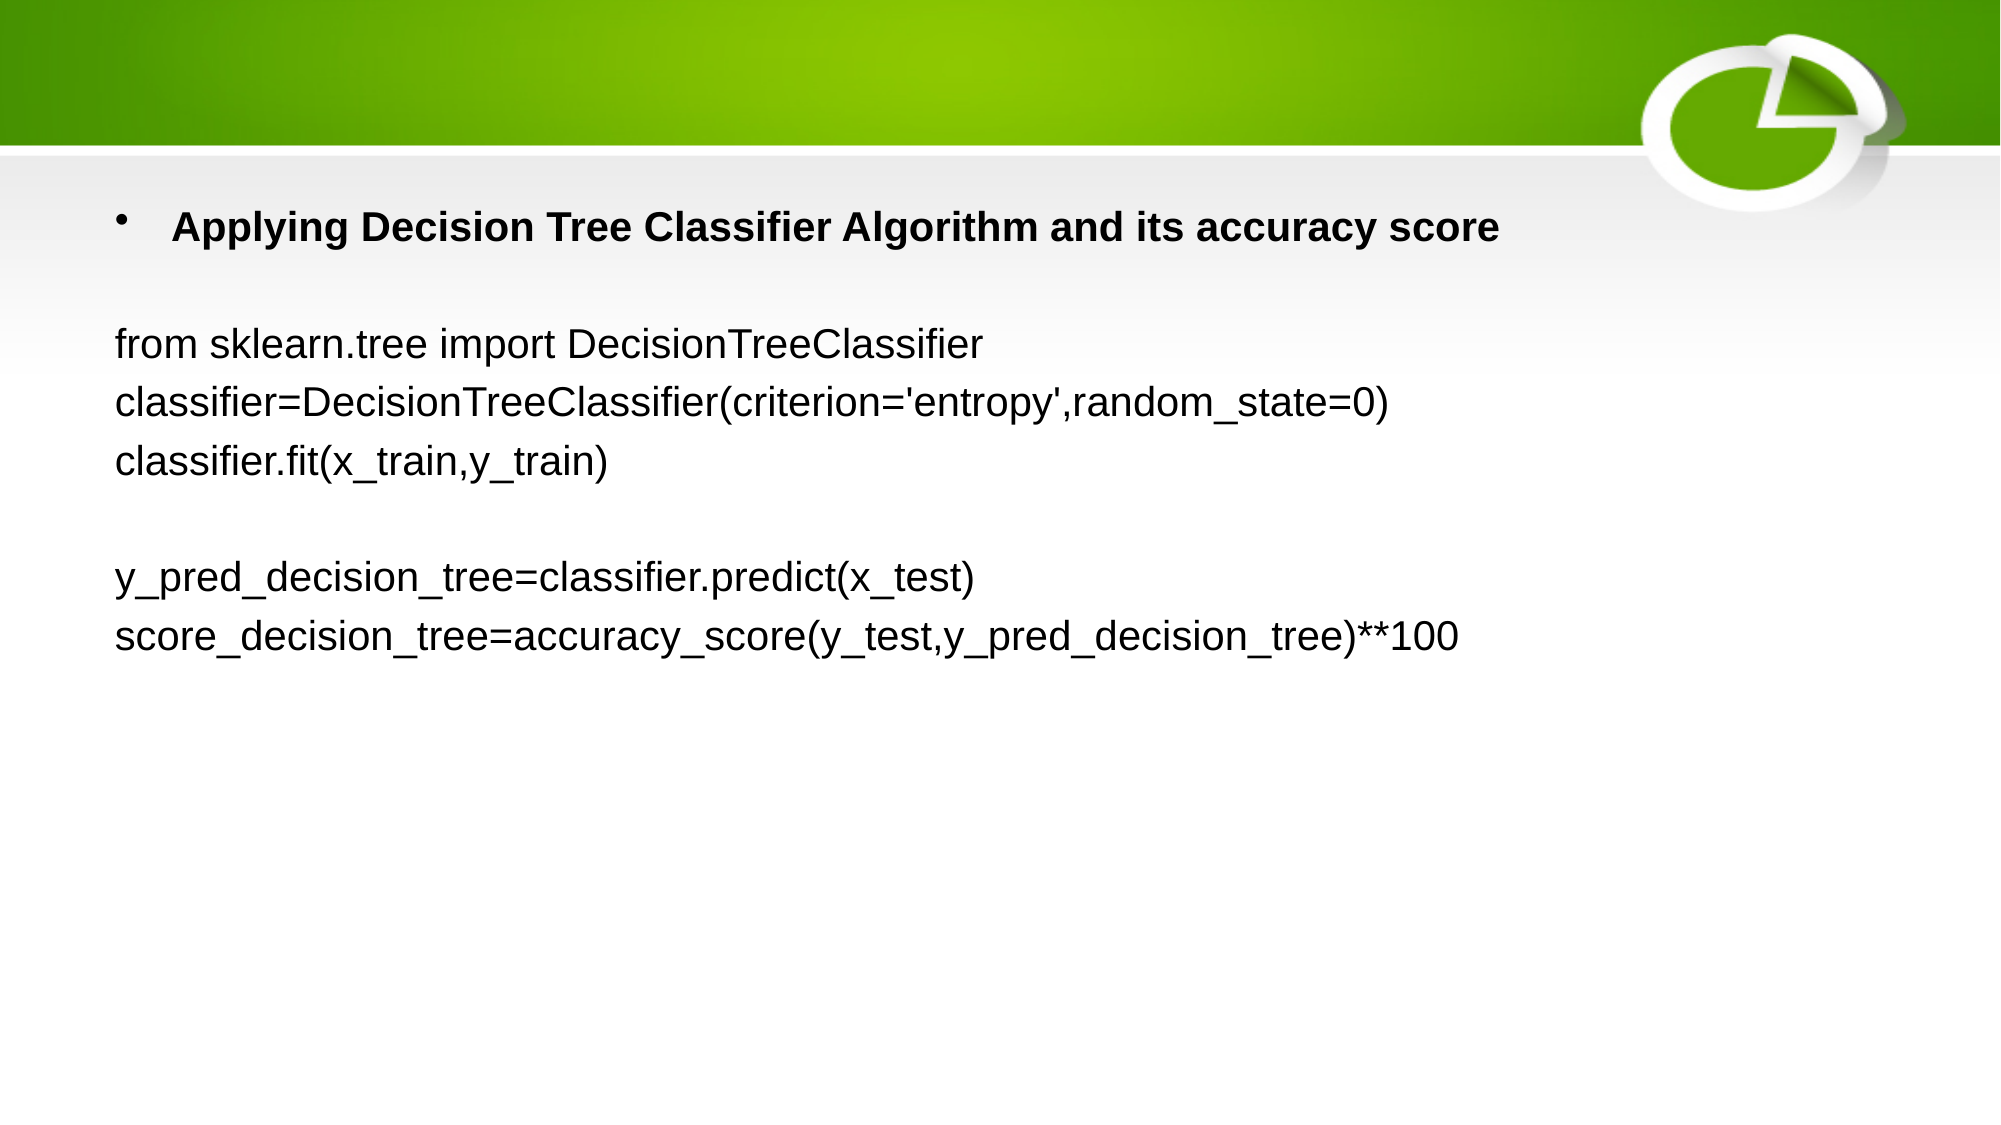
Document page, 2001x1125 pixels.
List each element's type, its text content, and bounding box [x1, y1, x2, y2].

list Applying Decision Tree Classifier Algorithm and its accuracy score from sklearn.tree import DecisionTreeClassifier classifier=DecisionTreeClassifier(criterion='entropy',random_state=0) classifier.fit(x_train,y_train) y_pred_decision_tree=classifier.predict(x_test) score_decision_tree=accuracy_score(y_test,y_pred_decision_tree)**100 [99, 192, 1901, 1006]
picture [0, 0, 2001, 1125]
